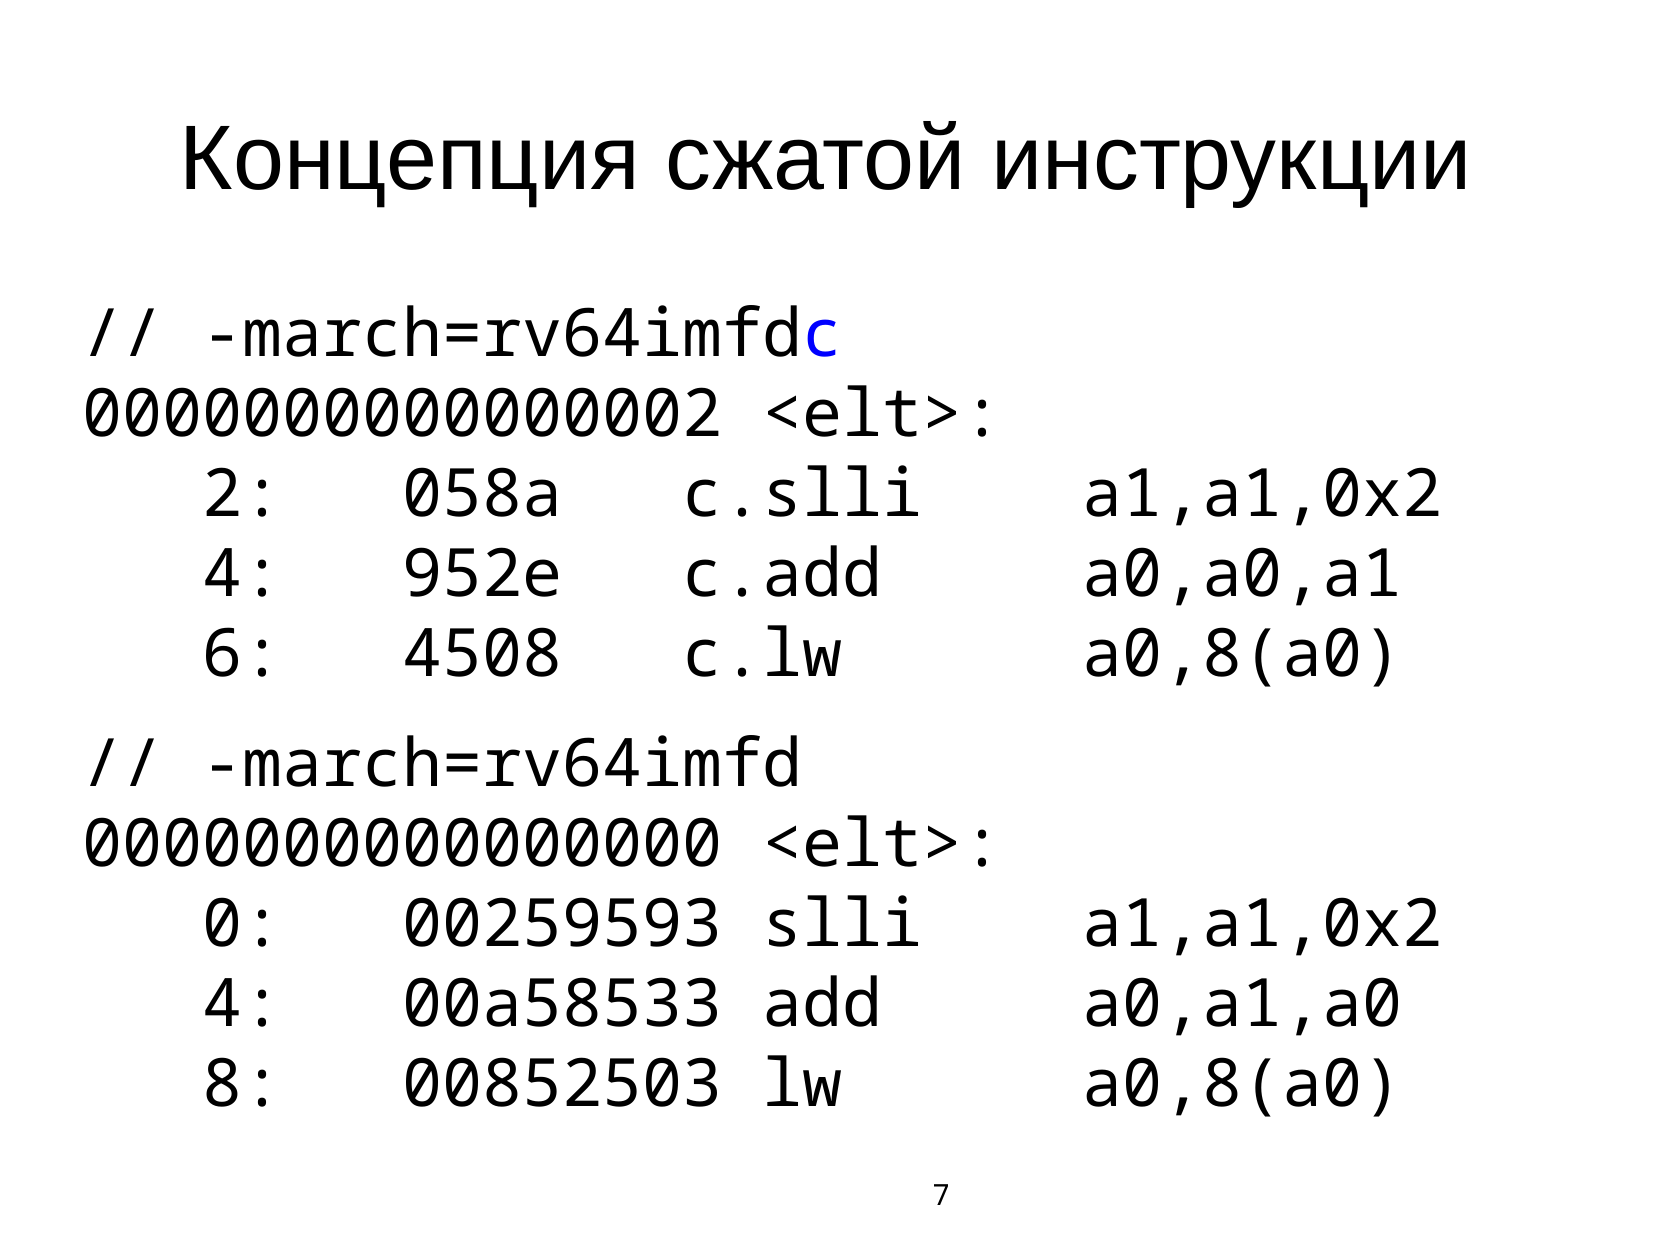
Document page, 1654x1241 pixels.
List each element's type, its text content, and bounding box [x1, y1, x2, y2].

slide_number 7 [564, 1176, 950, 1241]
title Концепция сжатой инструкции [82, 49, 1571, 257]
list // -march=rv64imfdc 0000000000000002 <elt>: 2: 058a c.slli a1,a1,0x2 4: 952e c.add a0,a0,a1 6: 4508 c.lw a0,8(a0) // -march=rv64imfd 0000000000000000 <elt>: 0: 00259593 slli a1,a1,0x2 4: 00a58533 add a0,a1,a0 8: 00852503 lw a0,8(a0) [82, 290, 1571, 1157]
